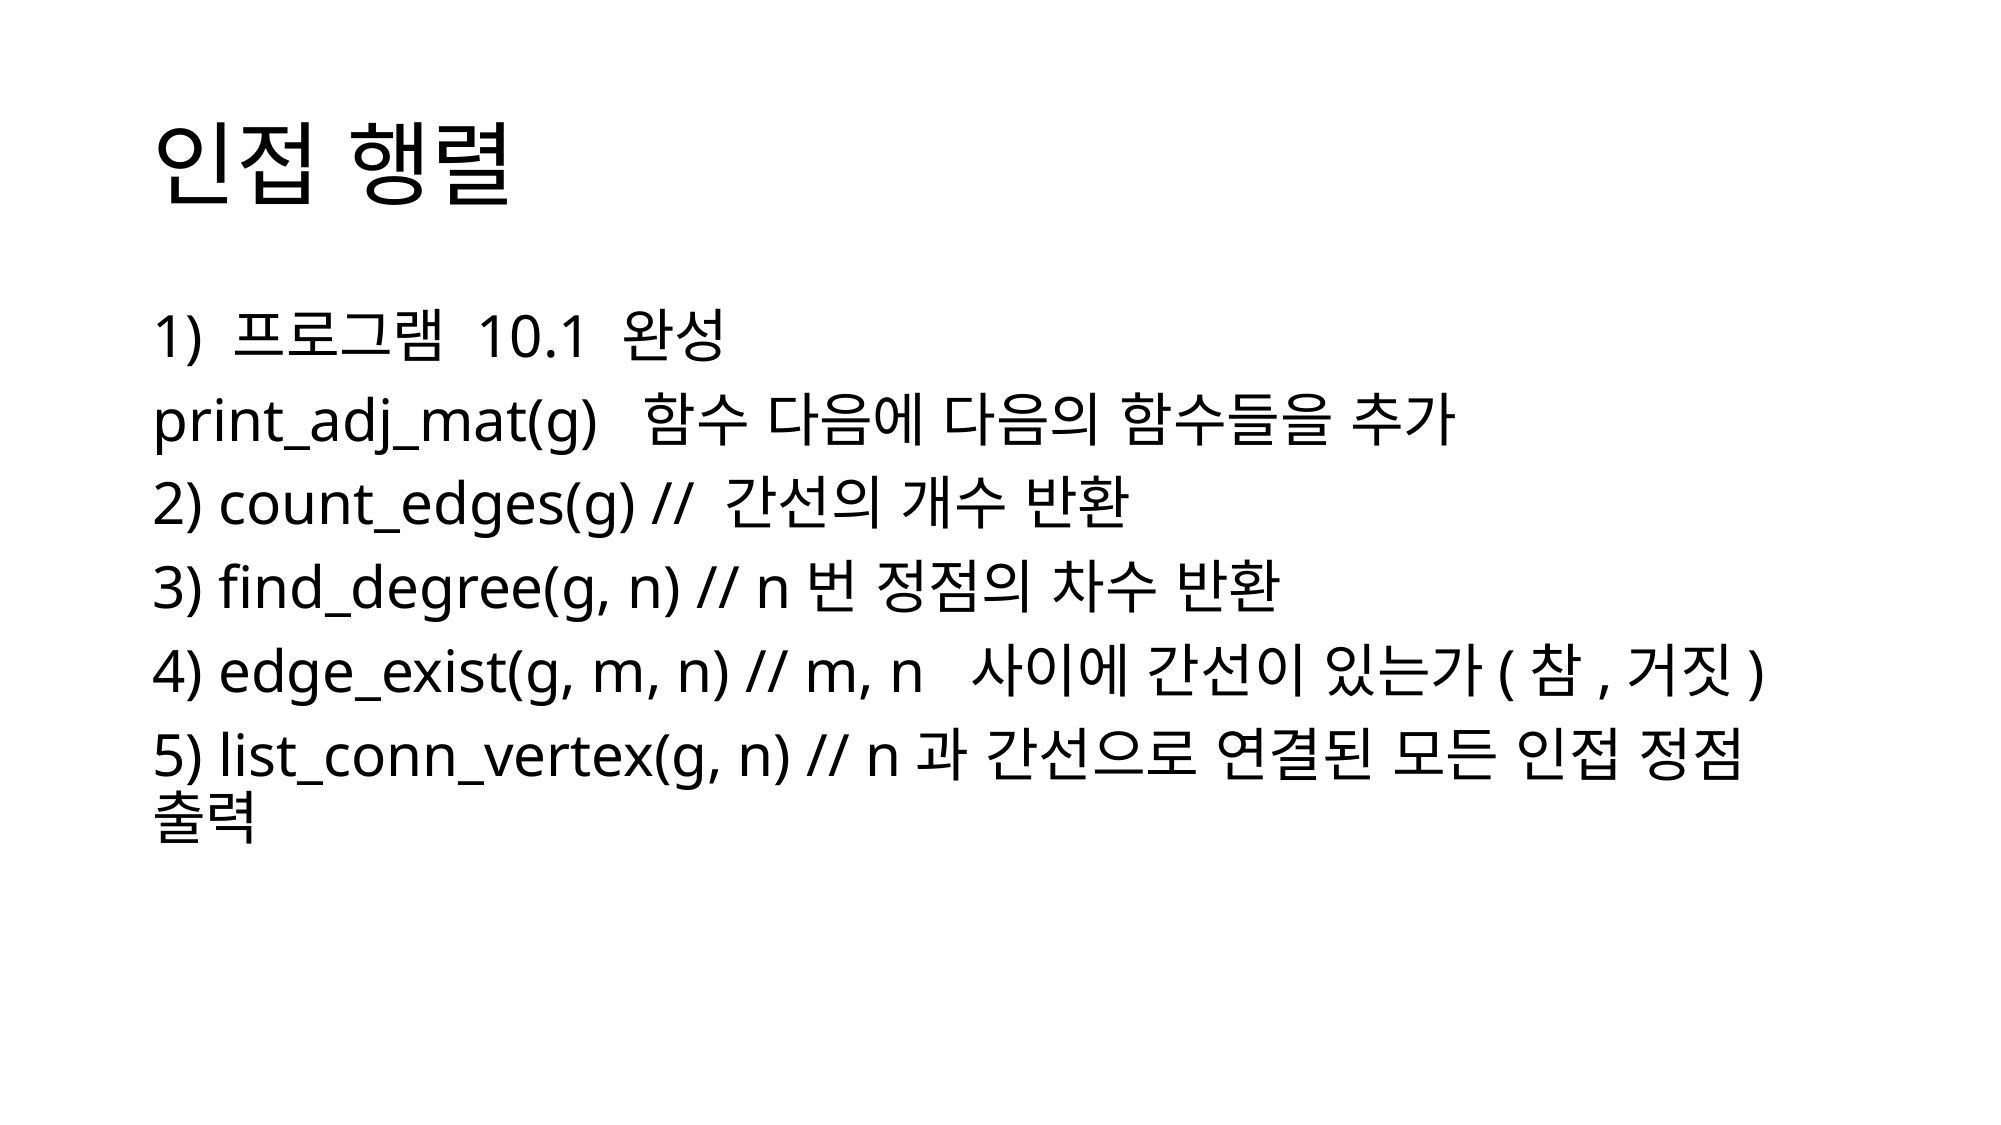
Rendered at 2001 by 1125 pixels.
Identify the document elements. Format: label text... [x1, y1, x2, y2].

list 1) 프로그램 10.1 완성 print_adj_mat(g) 함수 다음에 다음의 함수들을 추가 2) count_edges(g) // 간선의 개수 반환 3) find_degree(g, n) // n번 정점의 차수 반환 4) edge_exist(g, m, n) // m, n 사이에 간선이 있는가(참,거짓) 5) list_conn_vertex(g, n) // n과 간선으로 연결된 모든 인접 정점 출력 [137, 299, 1863, 1014]
title 인접 행렬 [137, 59, 1863, 278]
